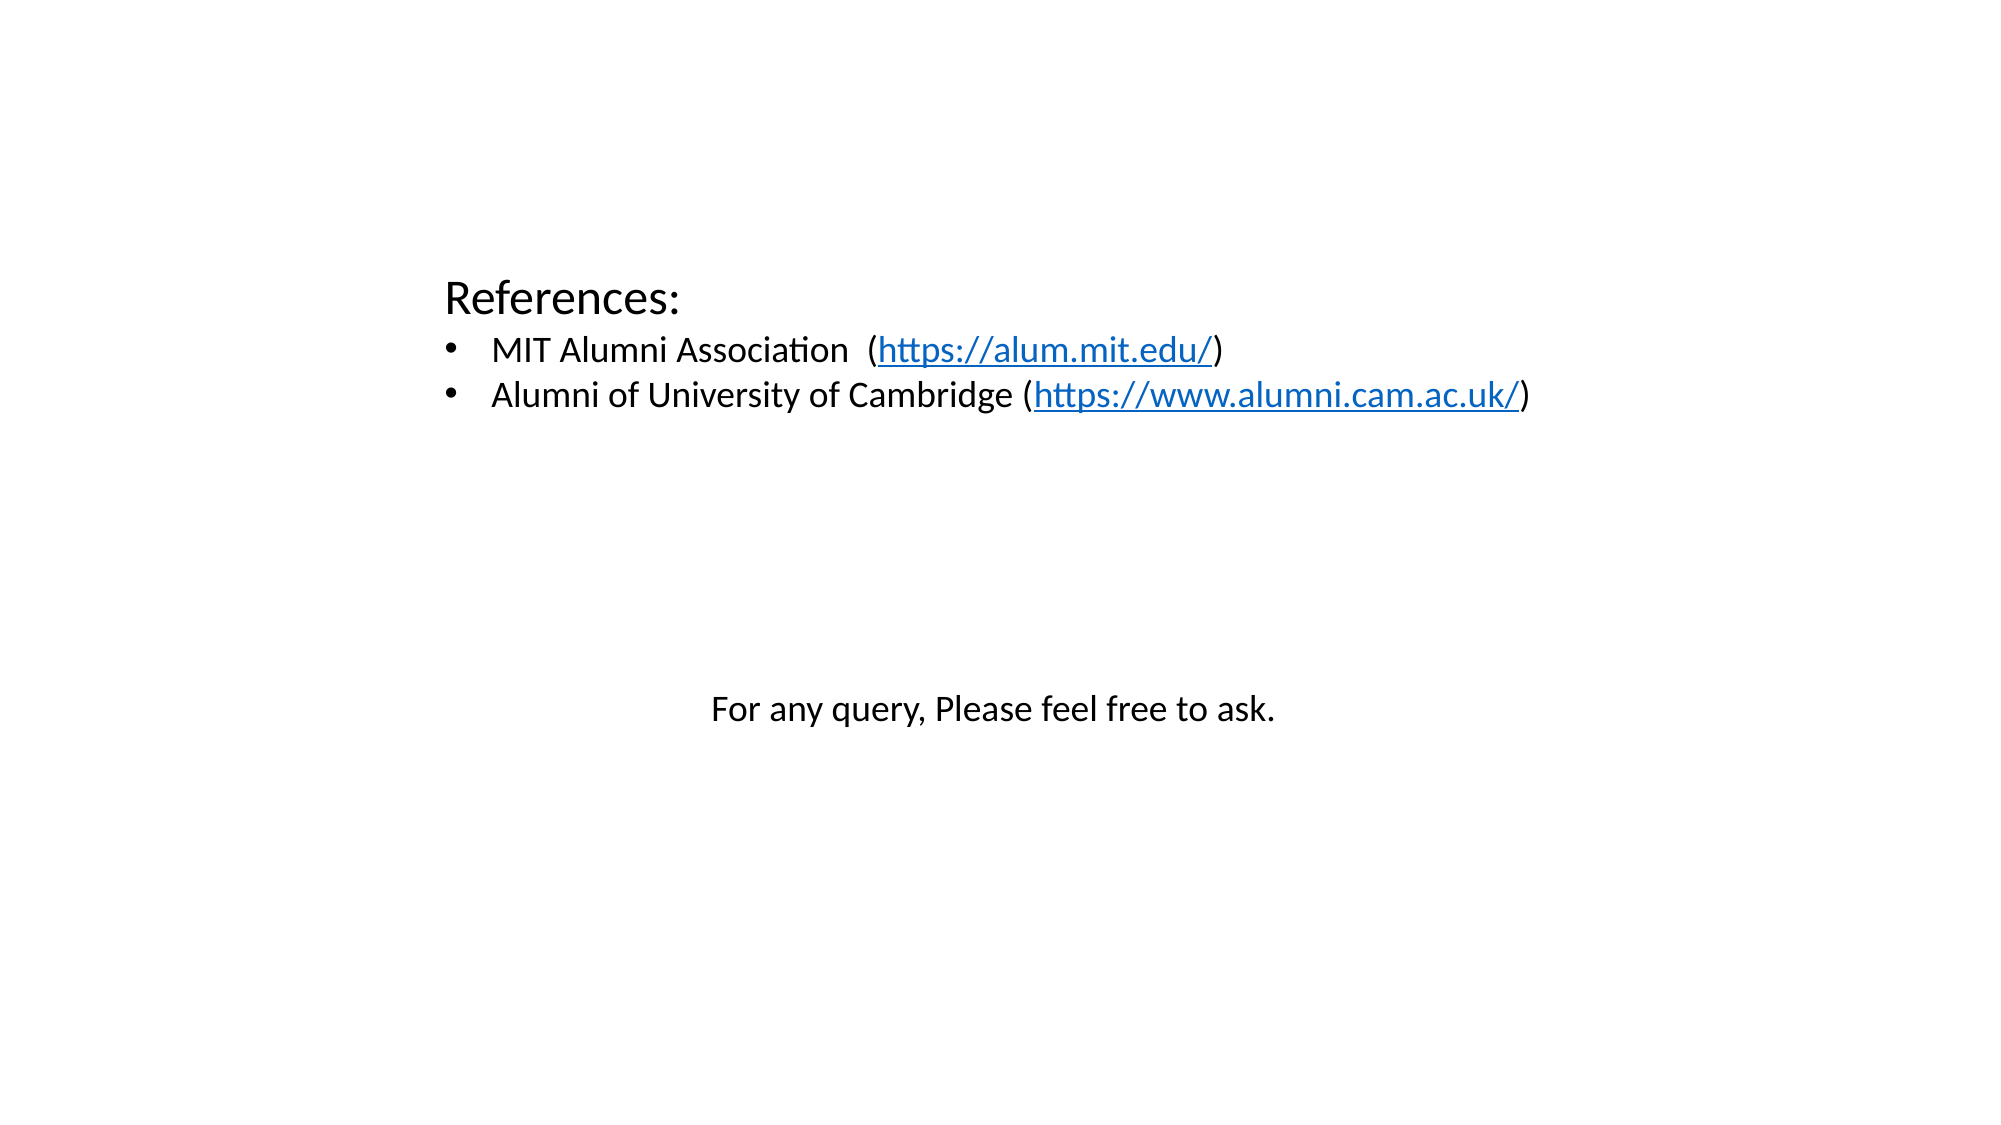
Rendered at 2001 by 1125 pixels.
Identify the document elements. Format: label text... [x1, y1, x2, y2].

text_box For any query, Please feel free to ask. [696, 676, 1303, 737]
text_box References: MIT Alumni Association (https://alum.mit.edu/) Alumni of University of Cambridge (https://www.alumni.cam.ac.uk/) [429, 227, 1630, 423]
